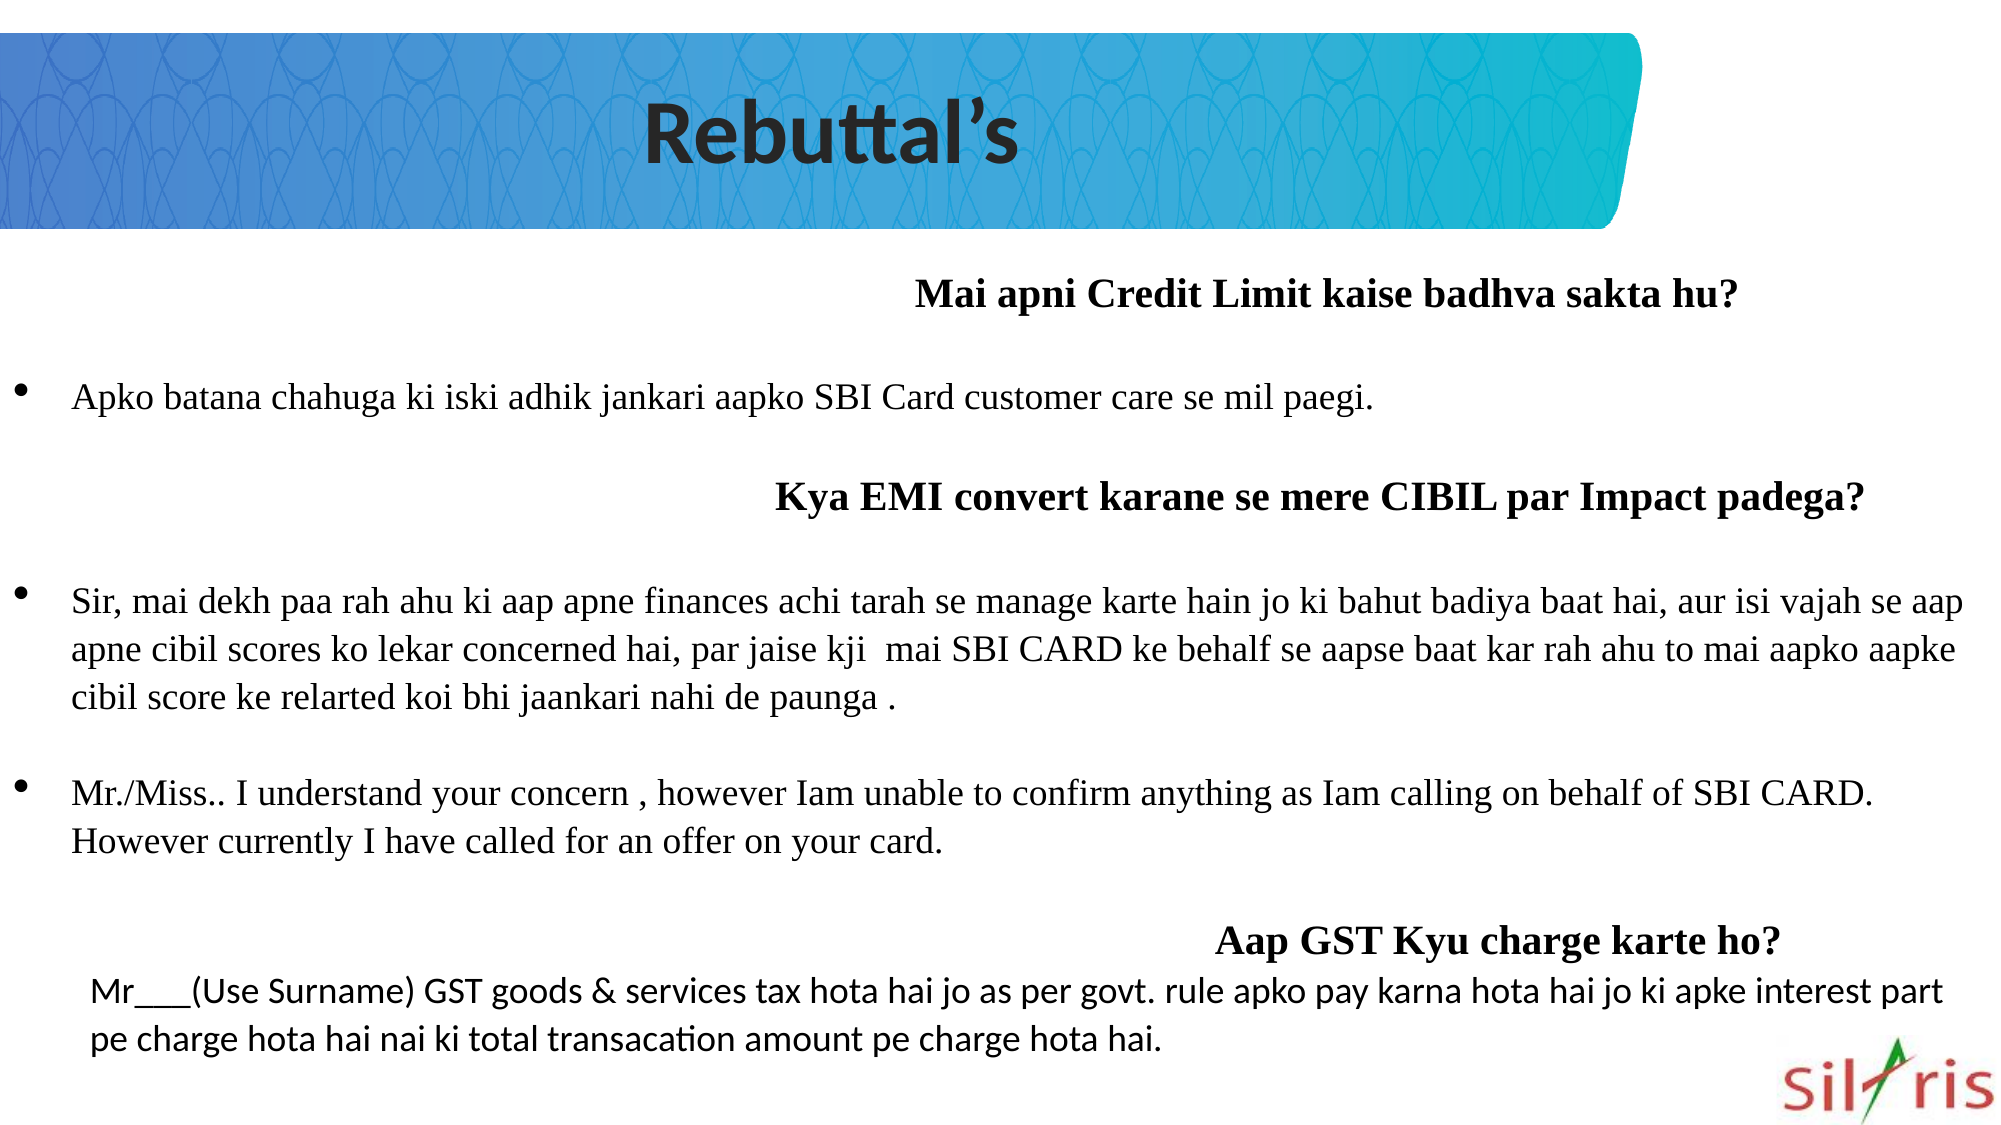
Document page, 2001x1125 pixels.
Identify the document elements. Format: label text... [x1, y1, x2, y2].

text_box Mai apni Credit Limit kaise badhva sakta hu? Apko batana chahuga ki iski adhik jankari aapko SBI Card customer care se mil paegi. Kya EMI convert karane se mere CIBIL par Impact padega? Sir, mai dekh paa rah ahu ki aap apne finances achi tarah se manage karte hain jo ki bahut badiya baat hai, aur isi vajah se aap apne cibil scores ko lekar concerned hai, par jaise kji mai SBI CARD ke behalf se aapse baat kar rah ahu to mai aapko aapke cibil score ke relarted koi bhi jaankari nahi de paunga . Mr./Miss.. I understand your concern , however Iam unable to confirm anything as Iam calling on behalf of SBI CARD. However currently I have called for an offer on your card. Aap GST Kyu charge karte ho? Mr___(Use Surname) GST goods & services tax hota hai jo as per govt. rule apko pay karna hota hai jo ki apke interest part pe charge hota hai nai ki total transacation amount pe charge hota hai. [0, 254, 2000, 1067]
picture [0, 0, 1664, 255]
picture [1776, 1034, 2000, 1125]
